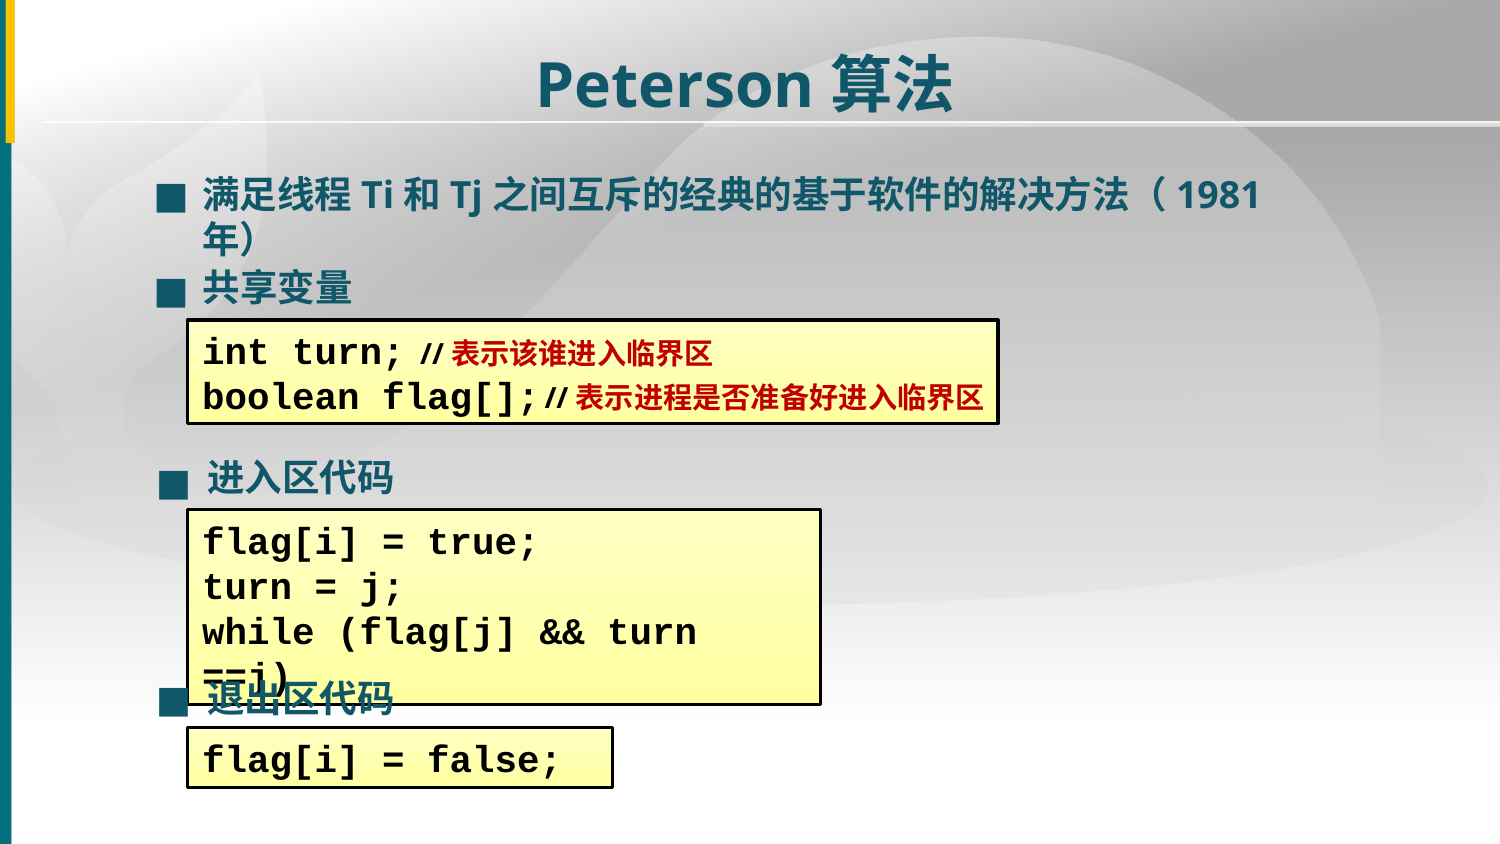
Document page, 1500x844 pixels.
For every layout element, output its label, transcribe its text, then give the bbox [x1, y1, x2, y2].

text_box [140, 446, 943, 662]
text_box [138, 163, 1318, 258]
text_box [140, 666, 884, 789]
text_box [138, 256, 1003, 441]
picture [0, 0, 1500, 844]
text_box Peterson算法 [70, 37, 1421, 121]
